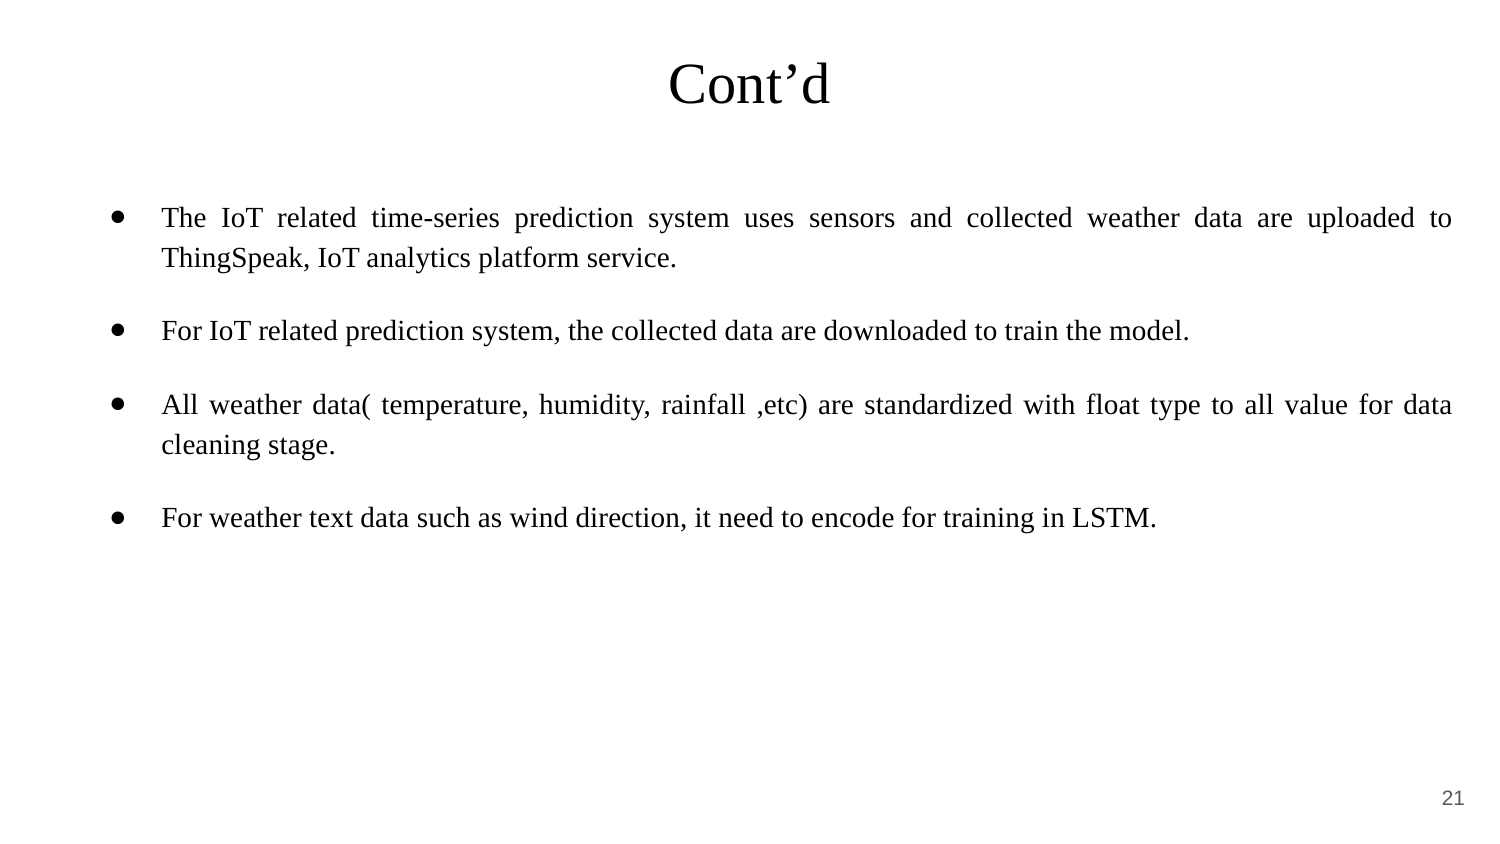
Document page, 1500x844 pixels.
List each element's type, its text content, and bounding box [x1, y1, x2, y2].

slide_number ‹#› [1389, 764, 1480, 830]
list The IoT related time-series prediction system uses sensors and collected weather data are uploaded to ThingSpeak, IoT analytics platform service. For IoT related prediction system, the collected data are downloaded to train the model. All weather data( temperature, humidity, rainfall ,etc) are standardized with float type to all value for data cleaning stage. For weather text data such as wind direction, it need to encode for training in LSTM. [71, 177, 1469, 739]
title Cont’d [51, 30, 1449, 125]
